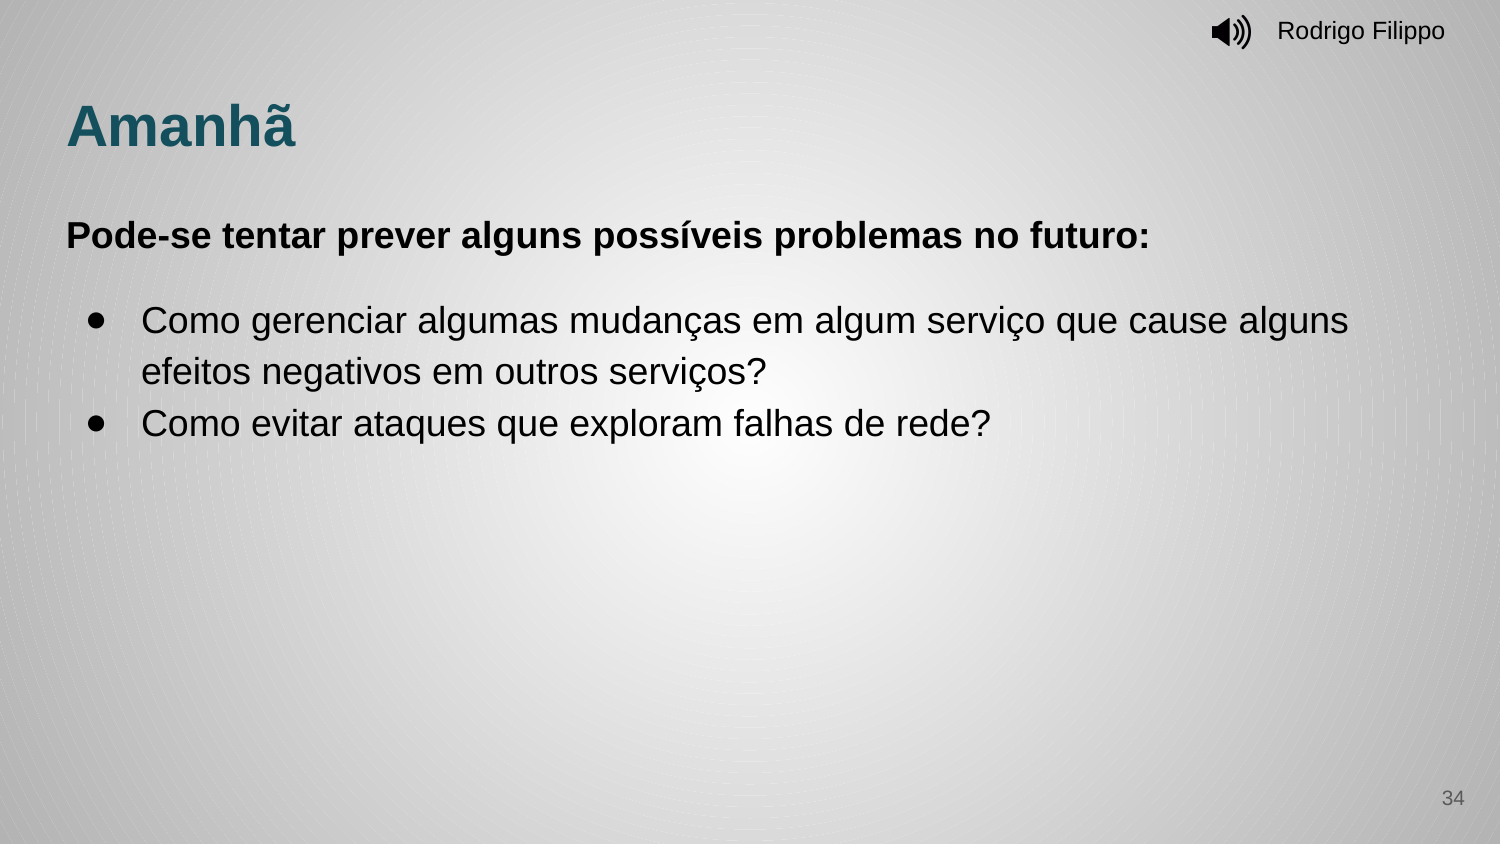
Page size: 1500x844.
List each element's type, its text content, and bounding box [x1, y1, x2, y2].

title Amanhã [51, 72, 1449, 167]
text_box Rodrigo Filippo [1262, 0, 1500, 65]
list Pode-se tentar prever alguns possíveis problemas no futuro: Como gerenciar algumas mudanças em algum serviço que cause alguns efeitos negativos em outros serviços? Como evitar ataques que exploram falhas de rede? [51, 189, 1449, 750]
picture [1212, 12, 1251, 52]
slide_number ‹#› [1389, 764, 1480, 830]
